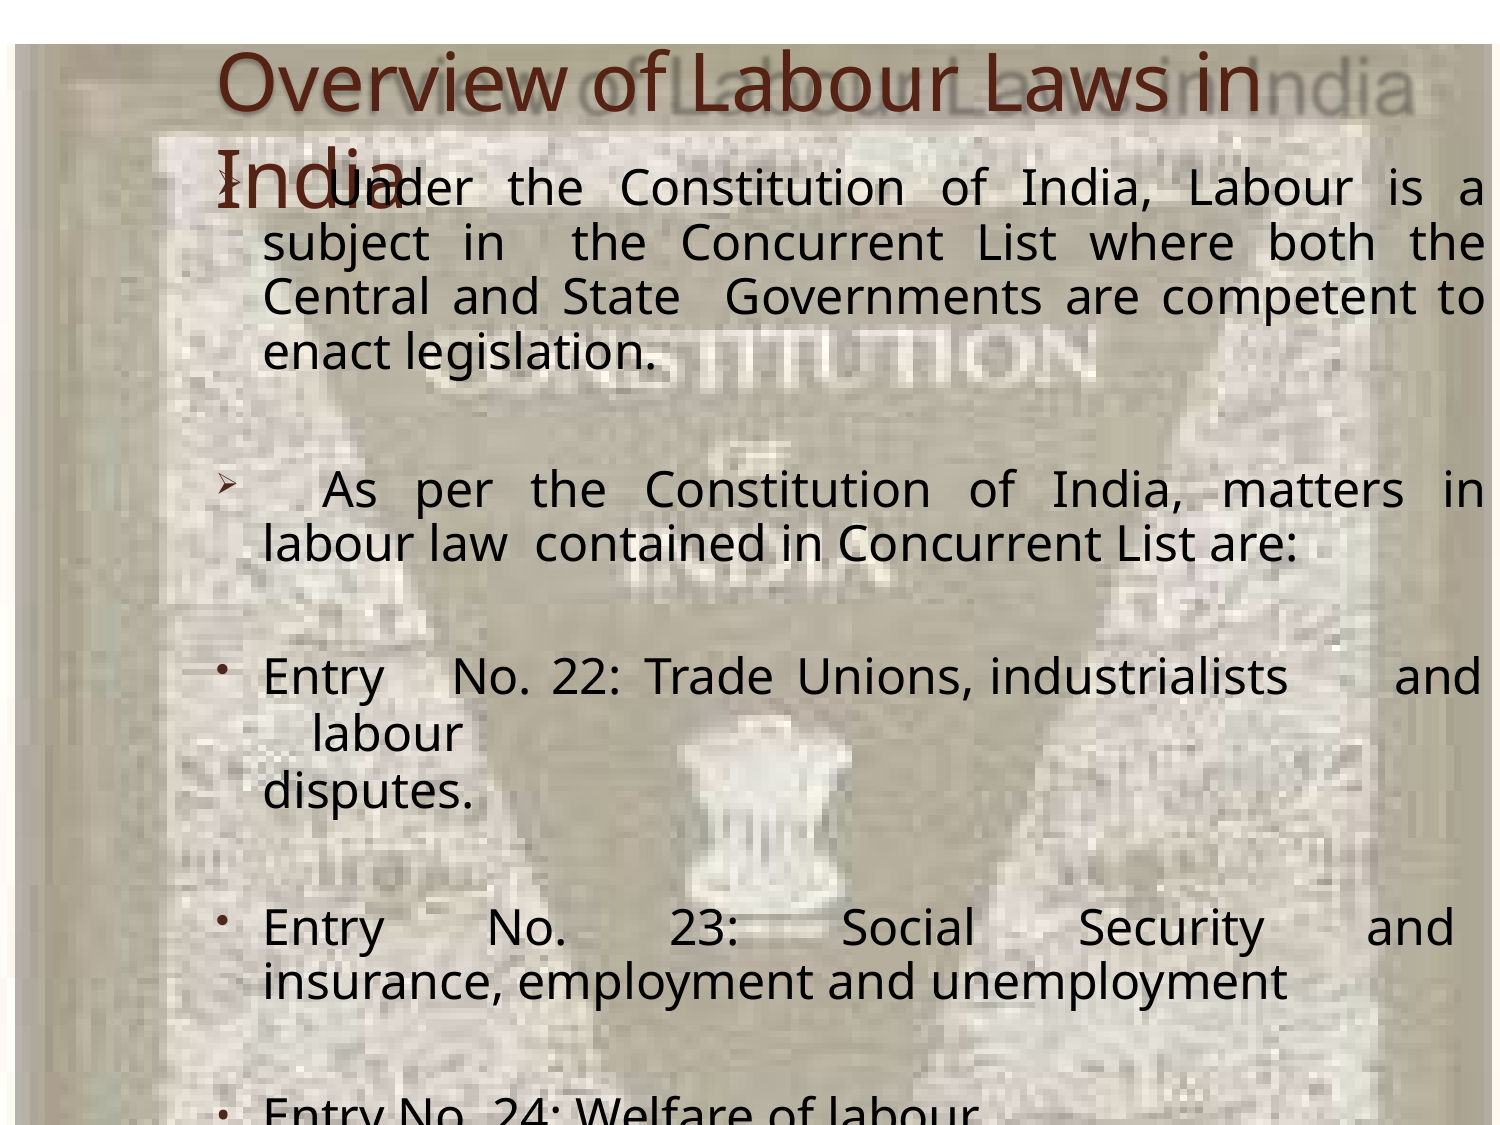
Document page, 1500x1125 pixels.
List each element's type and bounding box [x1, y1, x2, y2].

text_box [0, 5, 1500, 1125]
